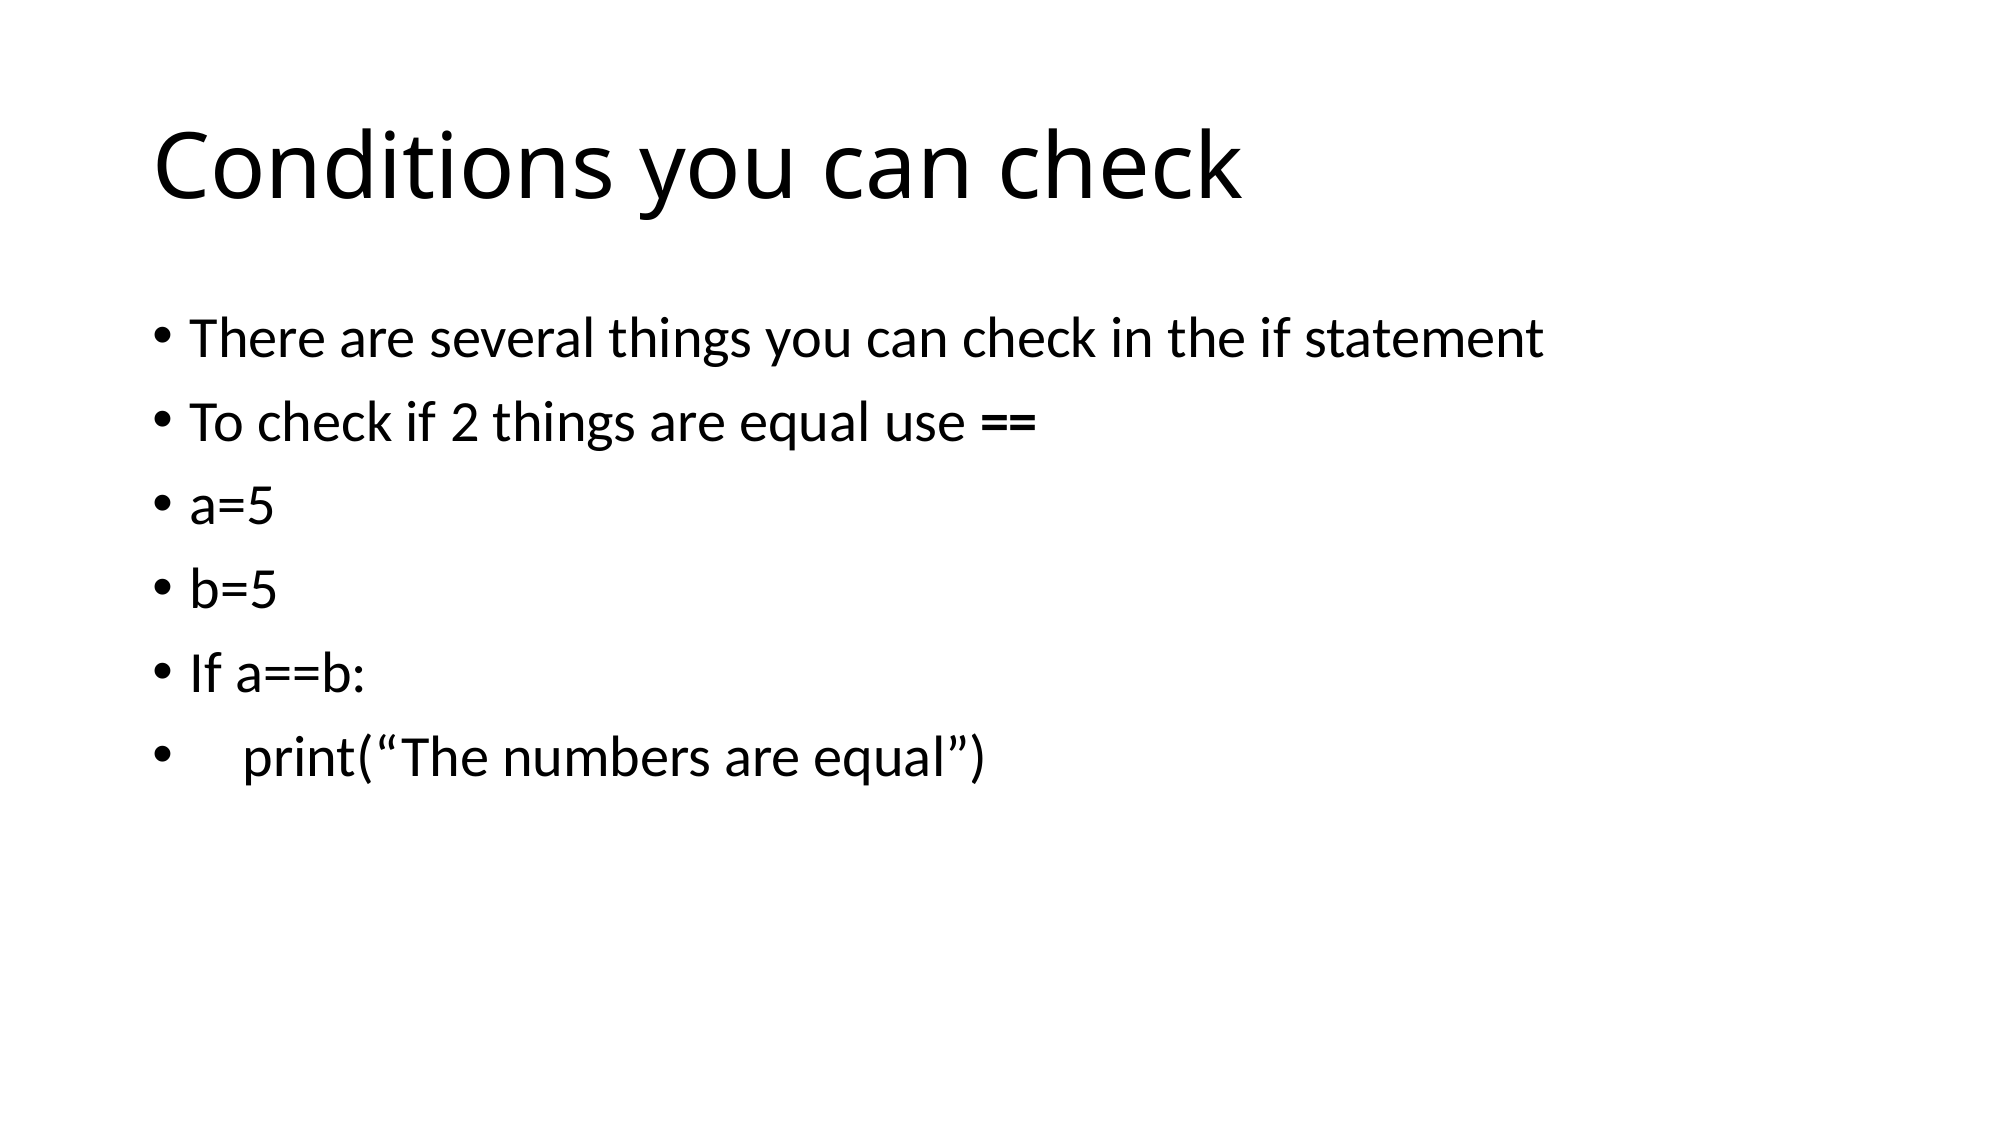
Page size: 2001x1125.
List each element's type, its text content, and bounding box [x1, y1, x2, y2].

title Conditions you can check [137, 59, 1863, 278]
list There are several things you can check in the if statement To check if 2 things are equal use == a=5 b=5 If a==b: print(“The numbers are equal”) [137, 299, 1863, 1014]
